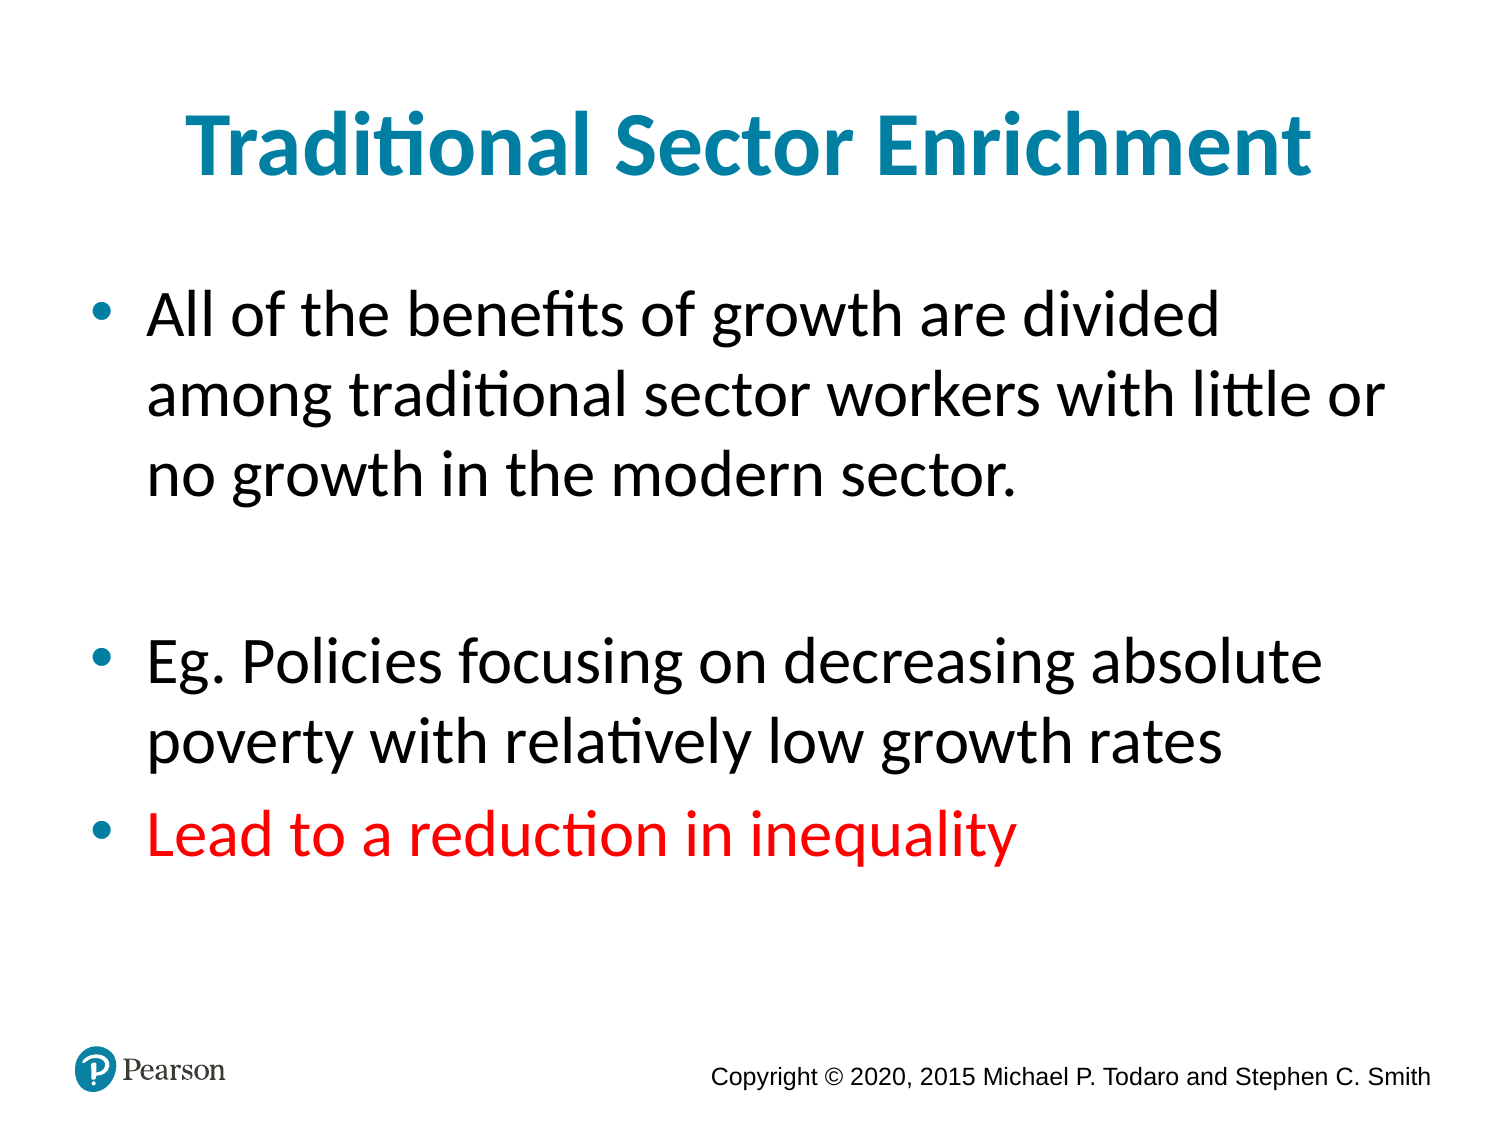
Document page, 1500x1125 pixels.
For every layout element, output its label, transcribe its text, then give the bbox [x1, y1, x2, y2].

title Traditional Sector Enrichment [75, 45, 1425, 233]
list All of the benefits of growth are divided among traditional sector workers with little or no growth in the modern sector. Eg. Policies focusing on decreasing absolute poverty with relatively low growth rates Lead to a reduction in inequality [75, 262, 1425, 1005]
